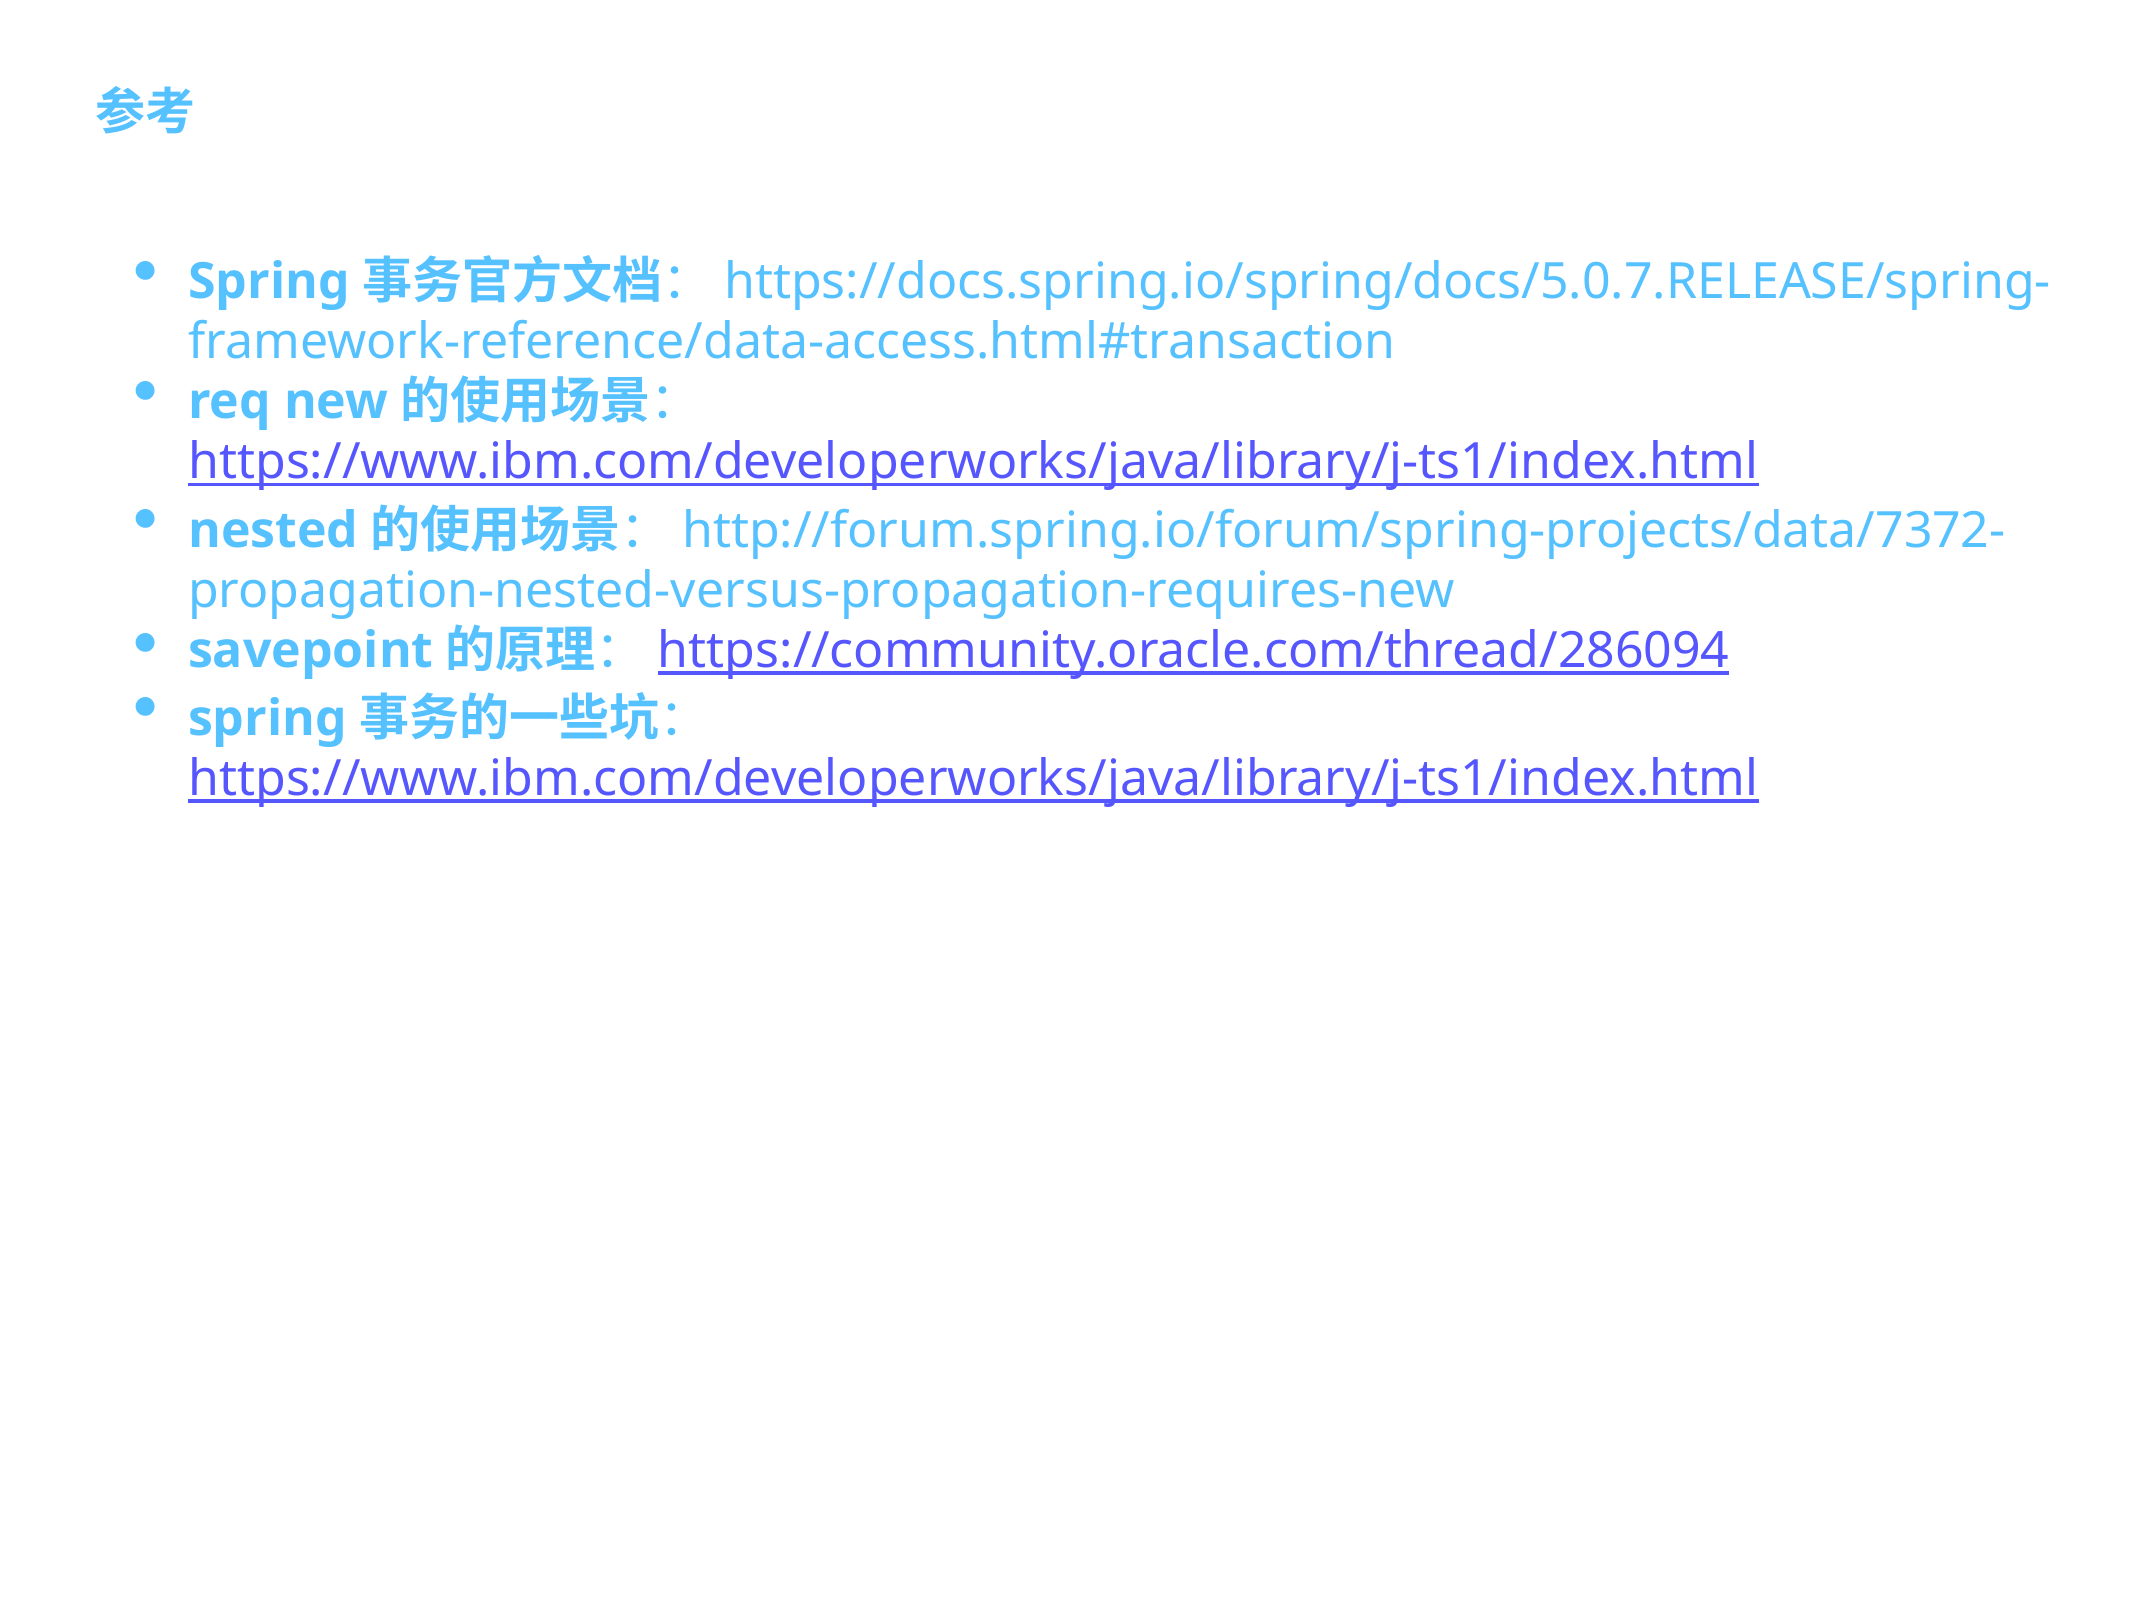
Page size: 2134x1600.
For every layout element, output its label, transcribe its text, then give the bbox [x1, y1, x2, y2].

text_box Spring事务官方文档：https://docs.spring.io/spring/docs/5.0.7.RELEASE/spring-framework-reference/data-access.html#transaction req new的使用场景：https://www.ibm.com/developerworks/java/library/j-ts1/index.html nested的使用场景：http://forum.spring.io/forum/spring-projects/data/7372-propagation-nested-versus-propagation-requires-new savepoint的原理：https://community.oracle.com/thread/286094 spring事务的一些坑：https://www.ibm.com/developerworks/java/library/j-ts1/index.html [125, 240, 2123, 822]
text_box 参考 [87, 71, 205, 149]
